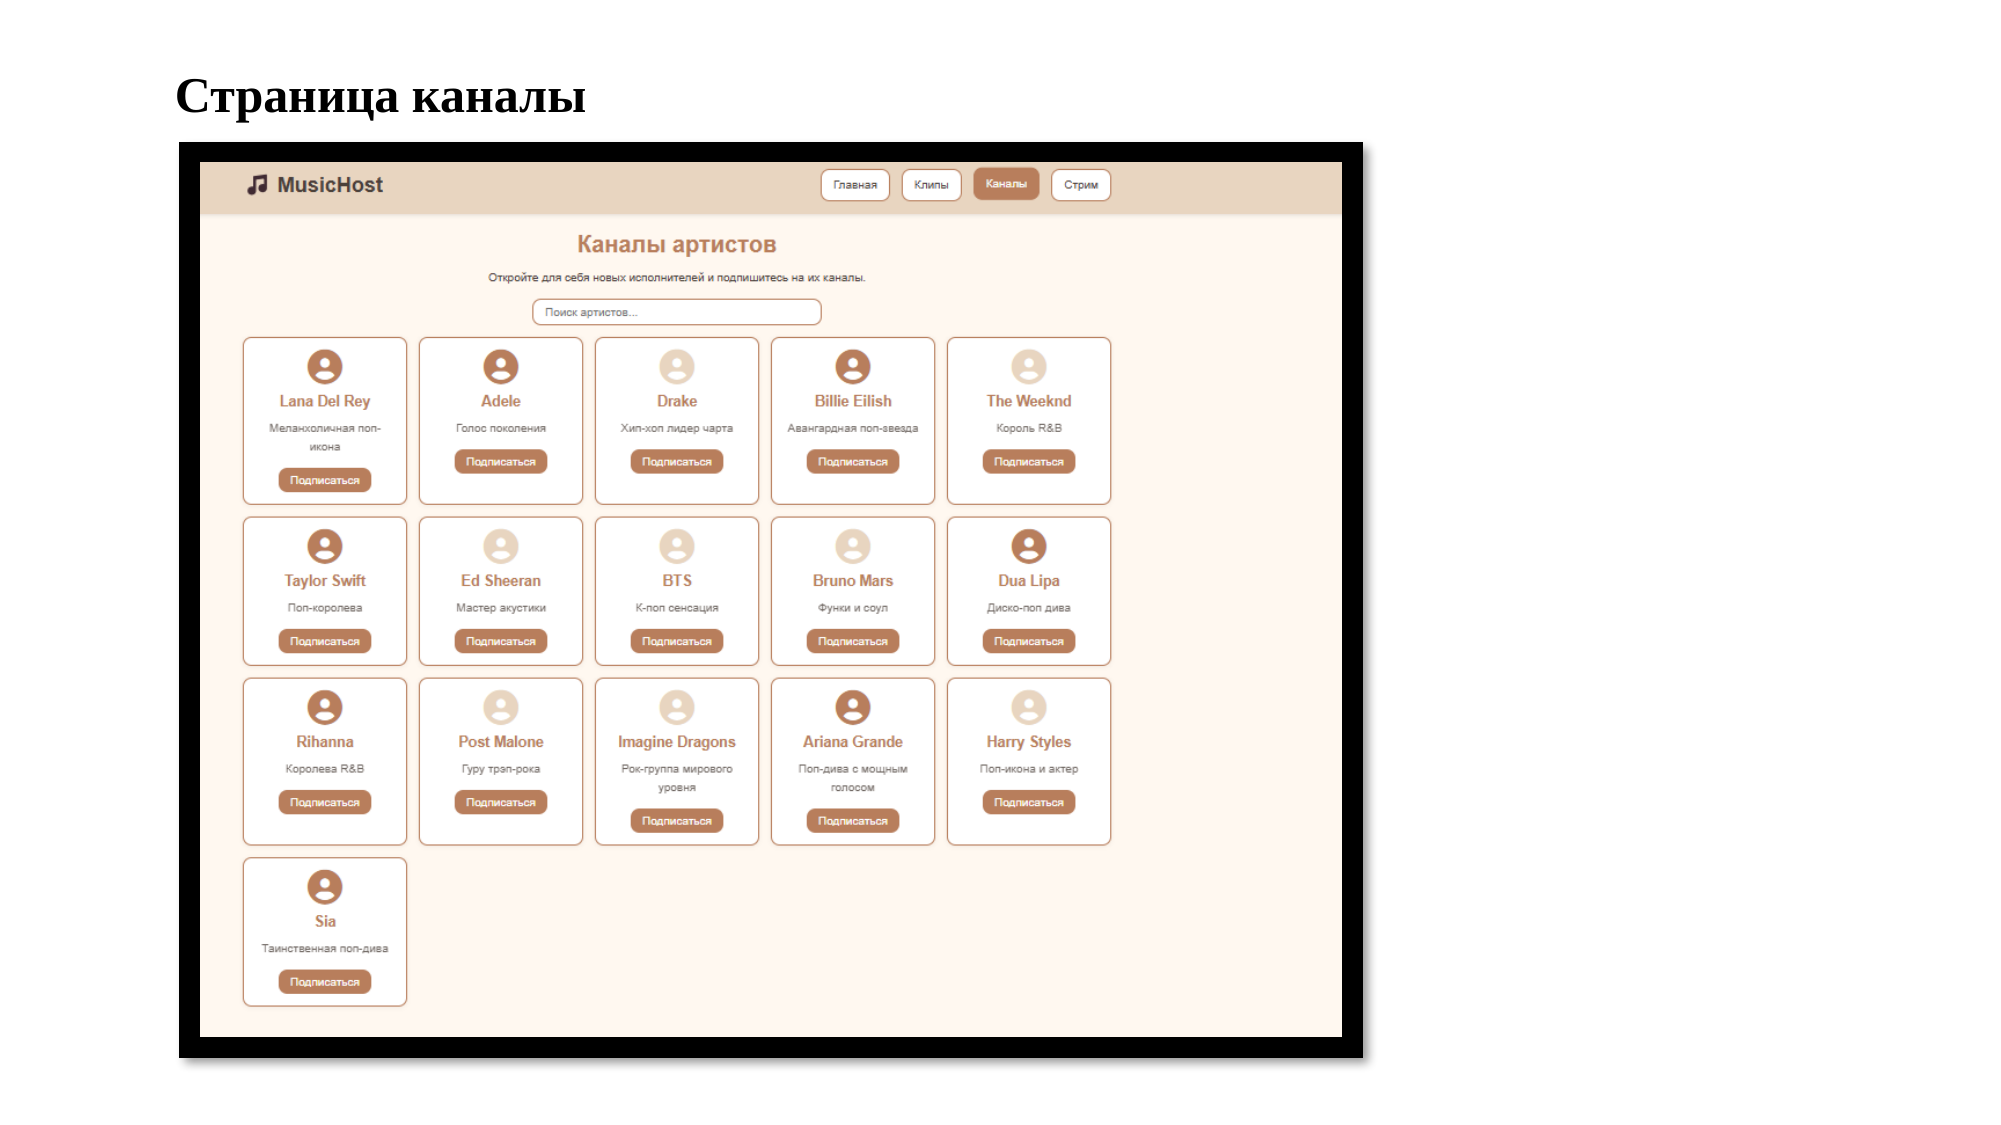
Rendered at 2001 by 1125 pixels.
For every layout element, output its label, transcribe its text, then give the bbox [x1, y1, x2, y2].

picture [199, 162, 1343, 1038]
title Страница каналы [174, 62, 1145, 184]
